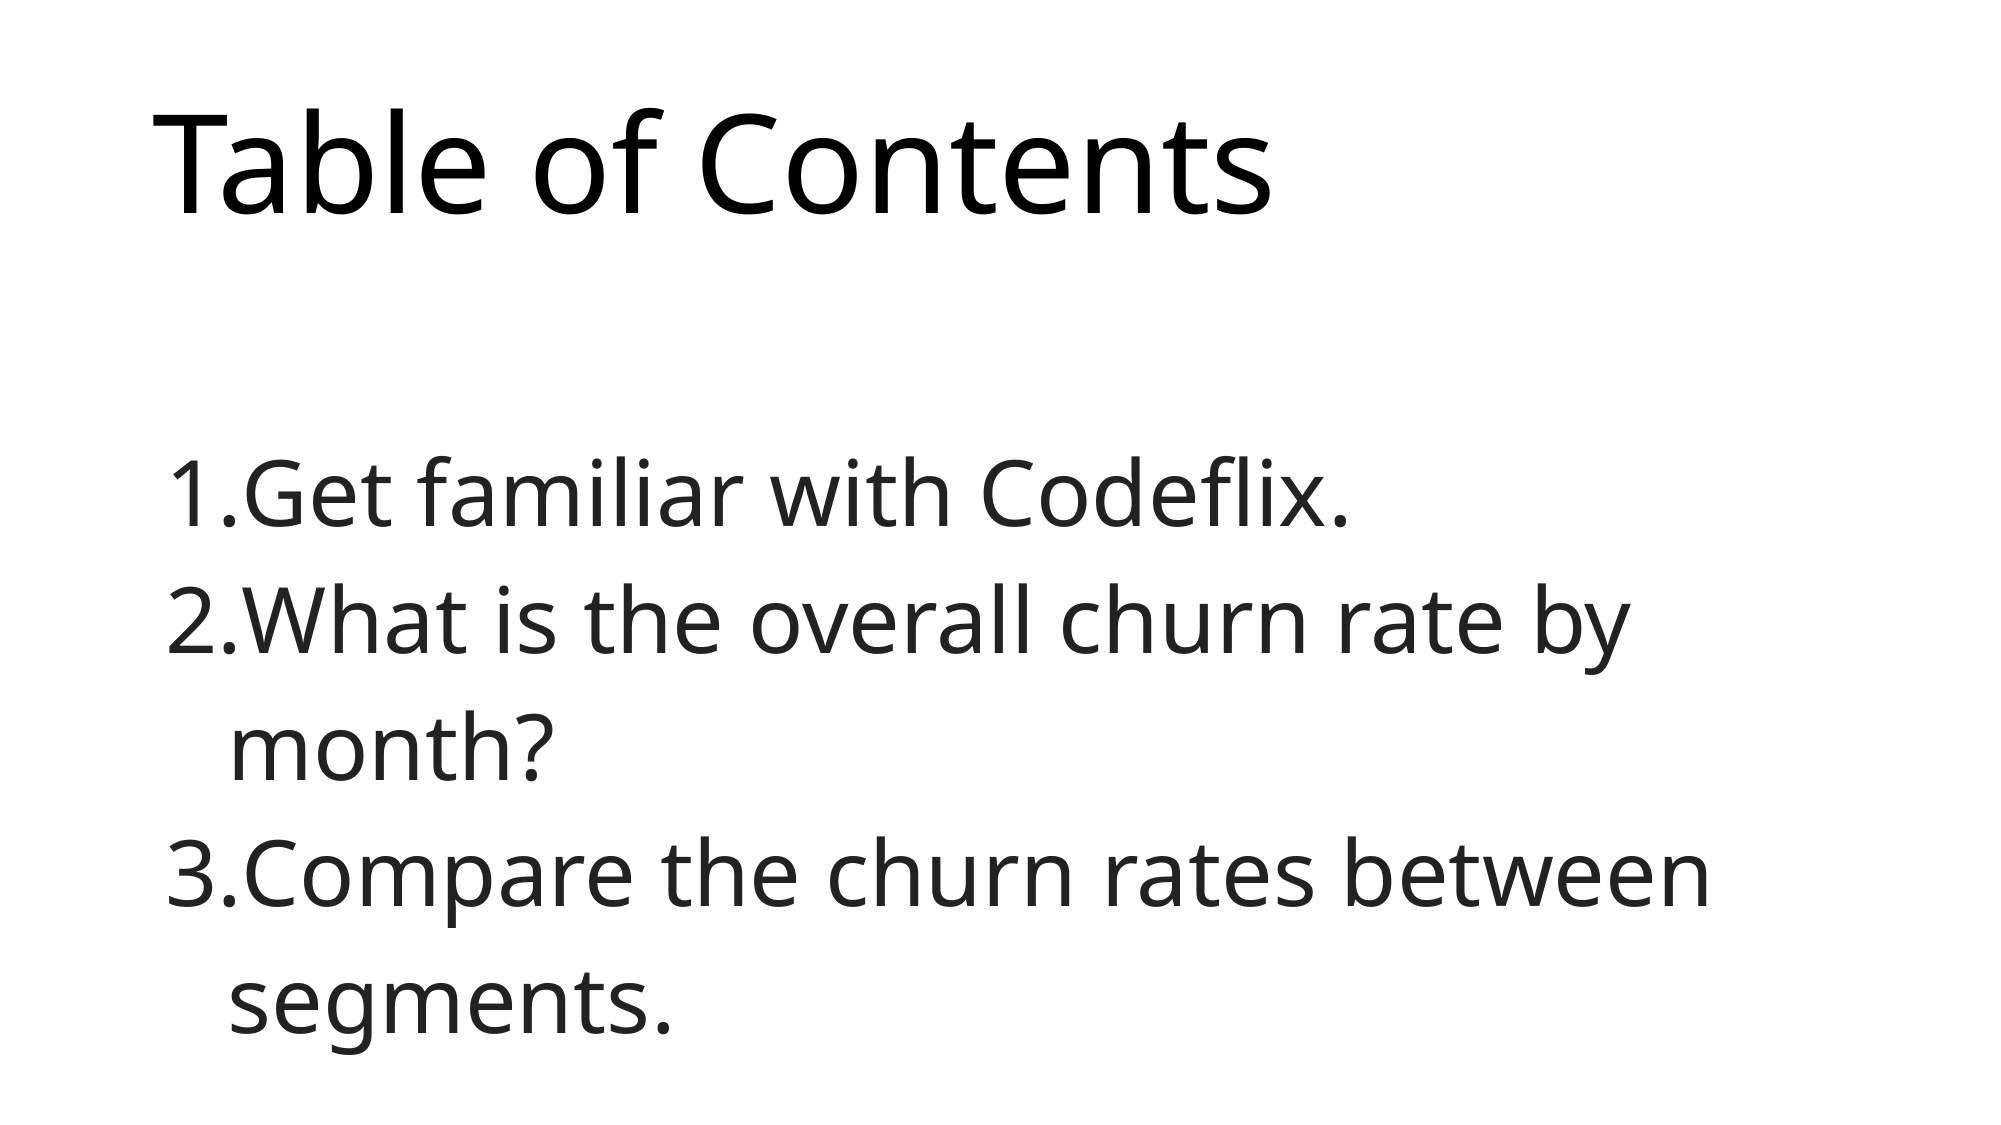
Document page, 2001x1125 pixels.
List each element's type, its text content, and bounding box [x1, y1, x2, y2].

title Table of Contents [137, 59, 1863, 278]
list Get familiar with Codeflix. What is the overall churn rate by month? Compare the churn rates between segments. [137, 411, 1863, 1125]
